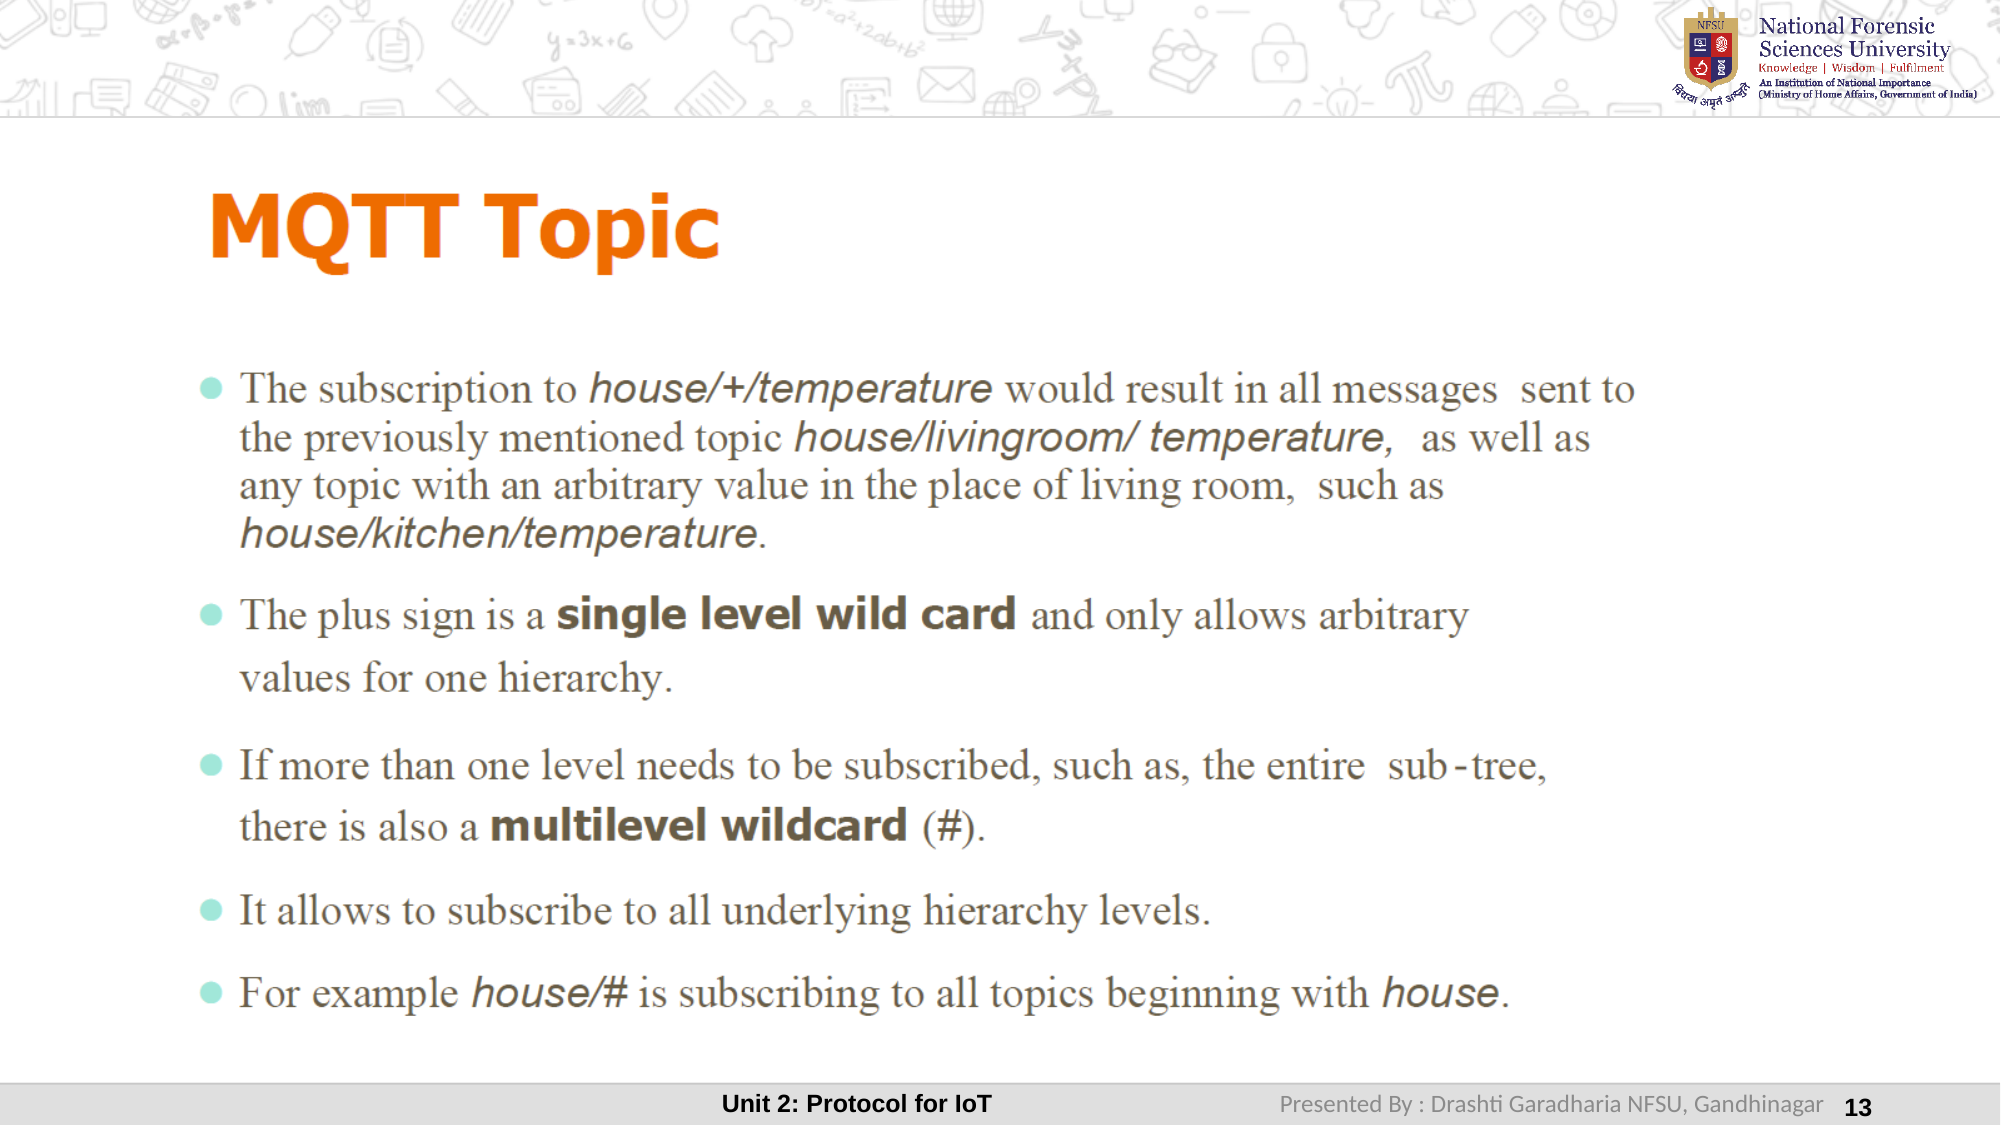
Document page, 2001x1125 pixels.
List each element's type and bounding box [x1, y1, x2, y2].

picture [163, 135, 1709, 1051]
picture [0, 0, 2000, 116]
